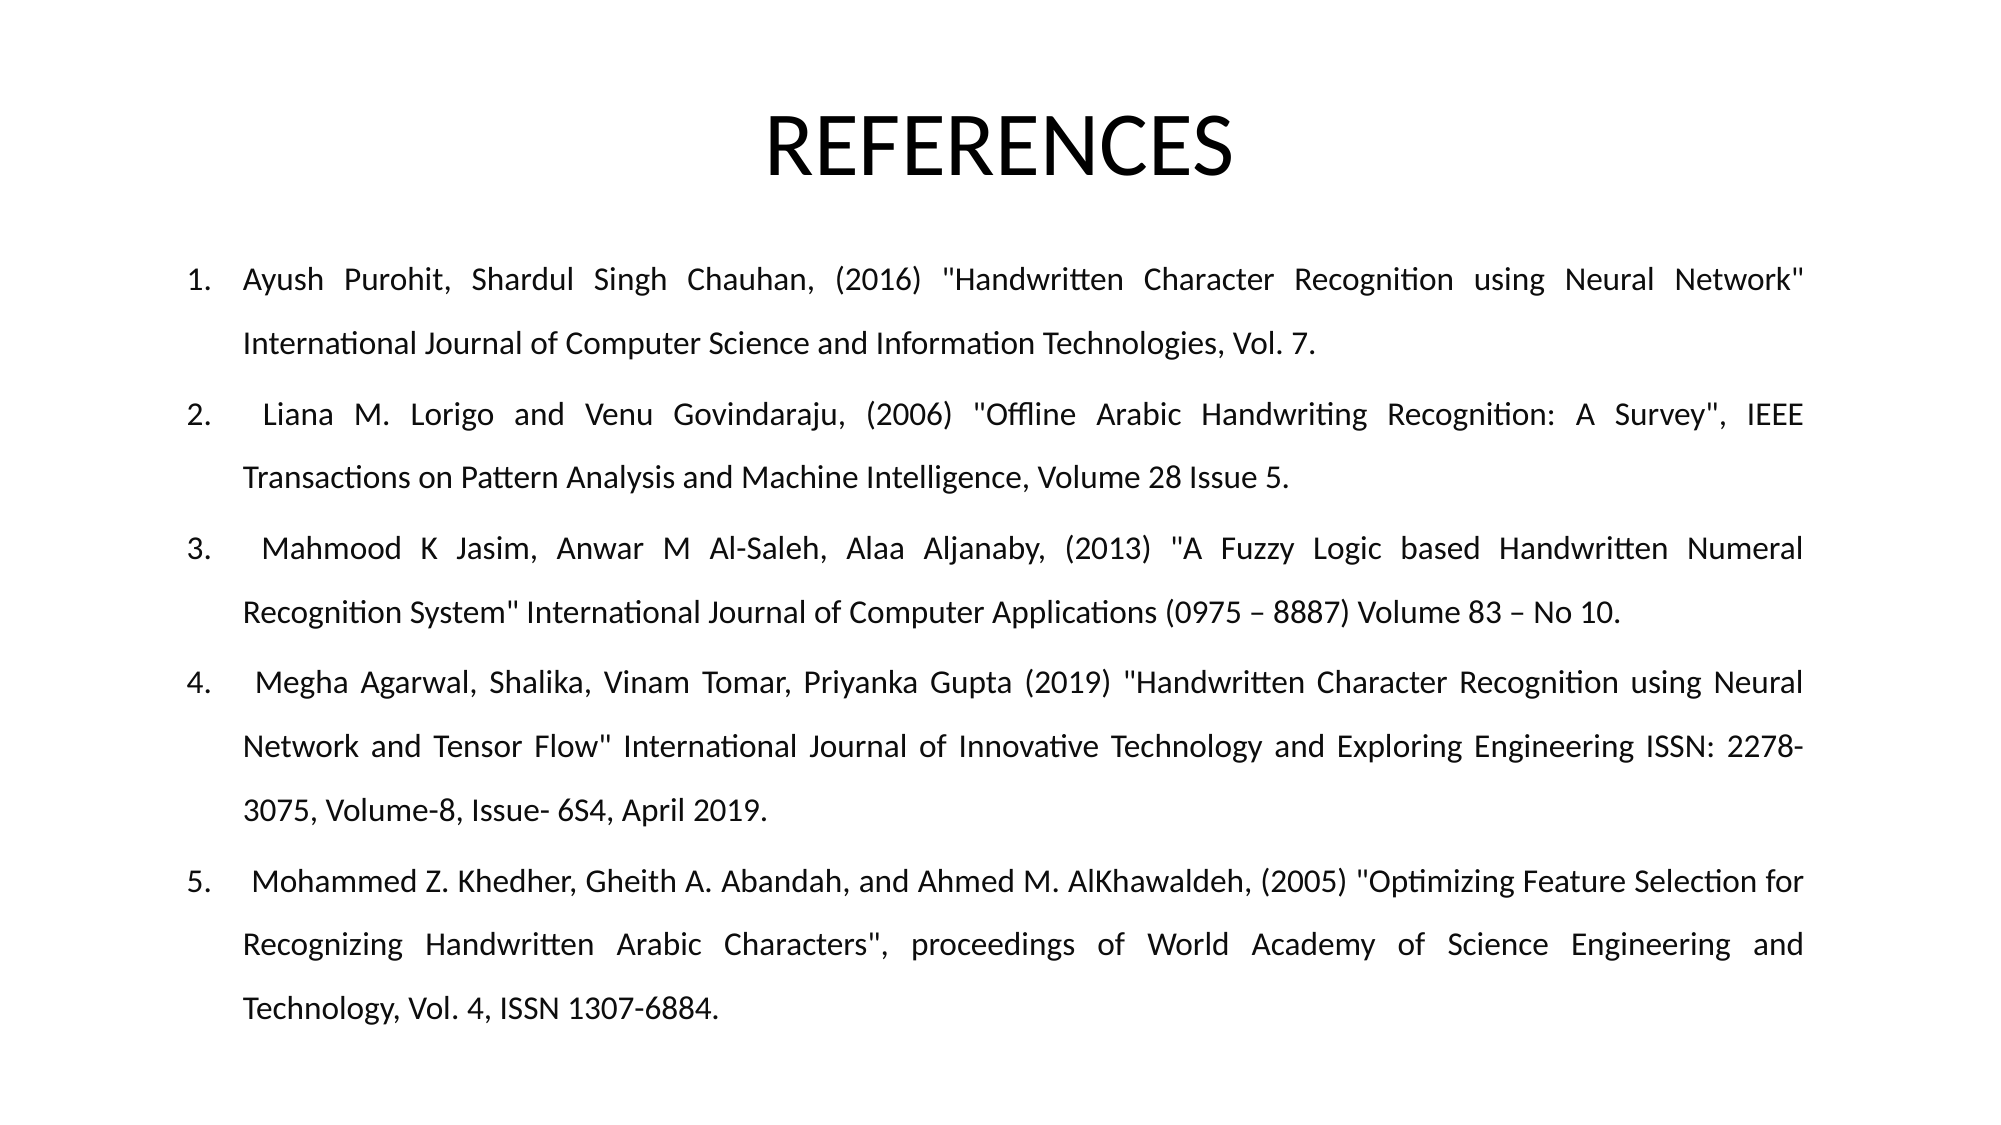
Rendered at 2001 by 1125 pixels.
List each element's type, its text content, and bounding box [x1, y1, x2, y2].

title REFERENCES [99, 45, 1900, 233]
list Ayush Purohit, Shardul Singh Chauhan, (2016) "Handwritten Character Recognition using Neural Network" International Journal of Computer Science and Information Technologies, Vol. 7. Liana M. Lorigo and Venu Govindaraju, (2006) "Offline Arabic Handwriting Recognition: A Survey", IEEE Transactions on Pattern Analysis and Machine Intelligence, Volume 28 Issue 5. Mahmood K Jasim, Anwar M Al-Saleh, Alaa Aljanaby, (2013) "A Fuzzy Logic based Handwritten Numeral Recognition System" International Journal of Computer Applications (0975 – 8887) Volume 83 – No 10. Megha Agarwal, Shalika, Vinam Tomar, Priyanka Gupta (2019) "Handwritten Character Recognition using Neural Network and Tensor Flow" International Journal of Innovative Technology and Exploring Engineering ISSN: 2278-3075, Volume-8, Issue- 6S4, April 2019. Mohammed Z. Khedher, Gheith A. Abandah, and Ahmed M. AlKhawaldeh, (2005) "Optimizing Feature Selection for Recognizing Handwritten Arabic Characters", proceedings of World Academy of Science Engineering and Technology, Vol. 4, ISSN 1307-6884. [171, 226, 1822, 1057]
